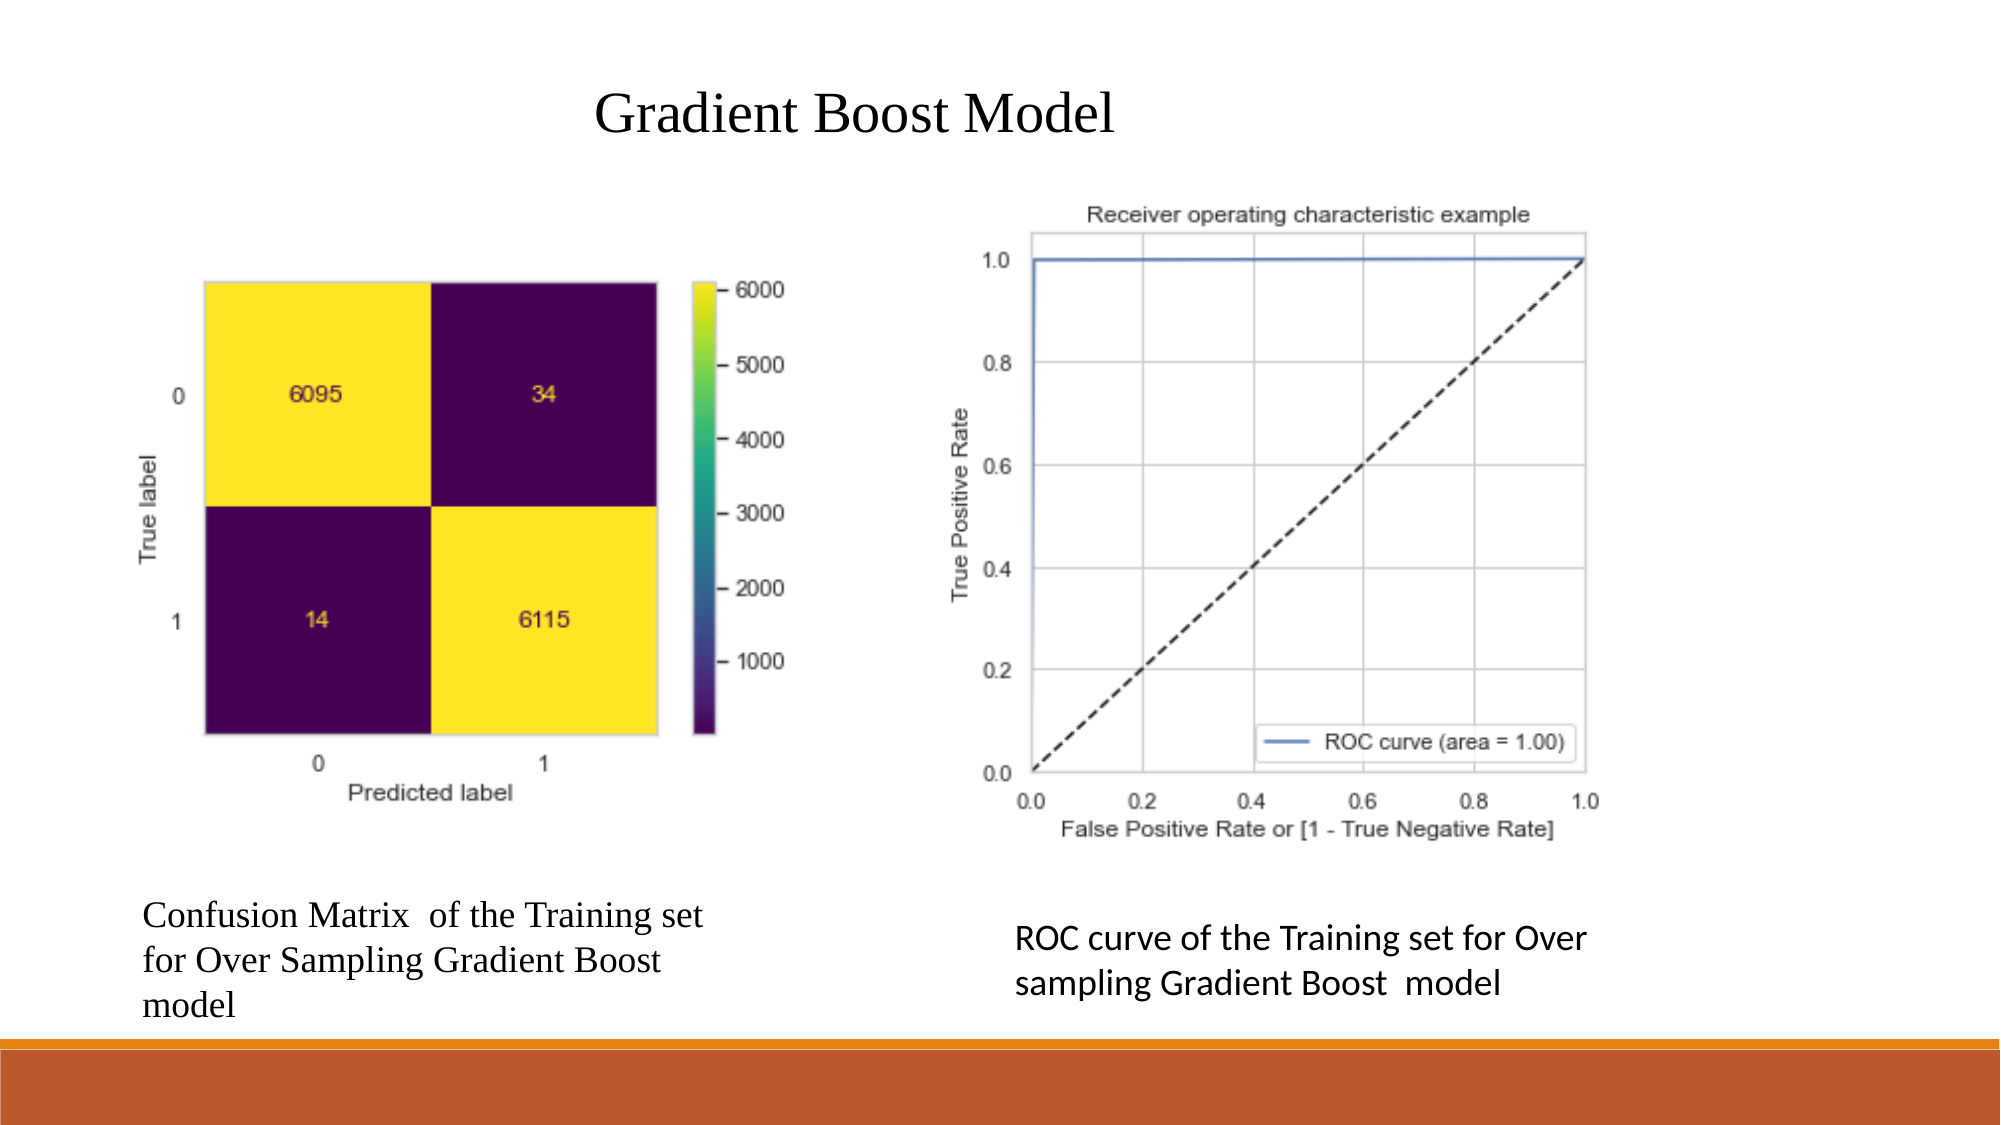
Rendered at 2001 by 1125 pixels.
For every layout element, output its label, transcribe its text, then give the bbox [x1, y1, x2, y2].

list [940, 192, 1614, 854]
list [127, 266, 801, 820]
text_box ROC curve of the Training set for Over sampling Gradient Boost model [999, 905, 1613, 1011]
text_box Gradient Boost Model [436, 67, 1274, 152]
text_box Confusion Matrix of the Training set for Over Sampling Gradient Boost model [127, 882, 750, 1033]
